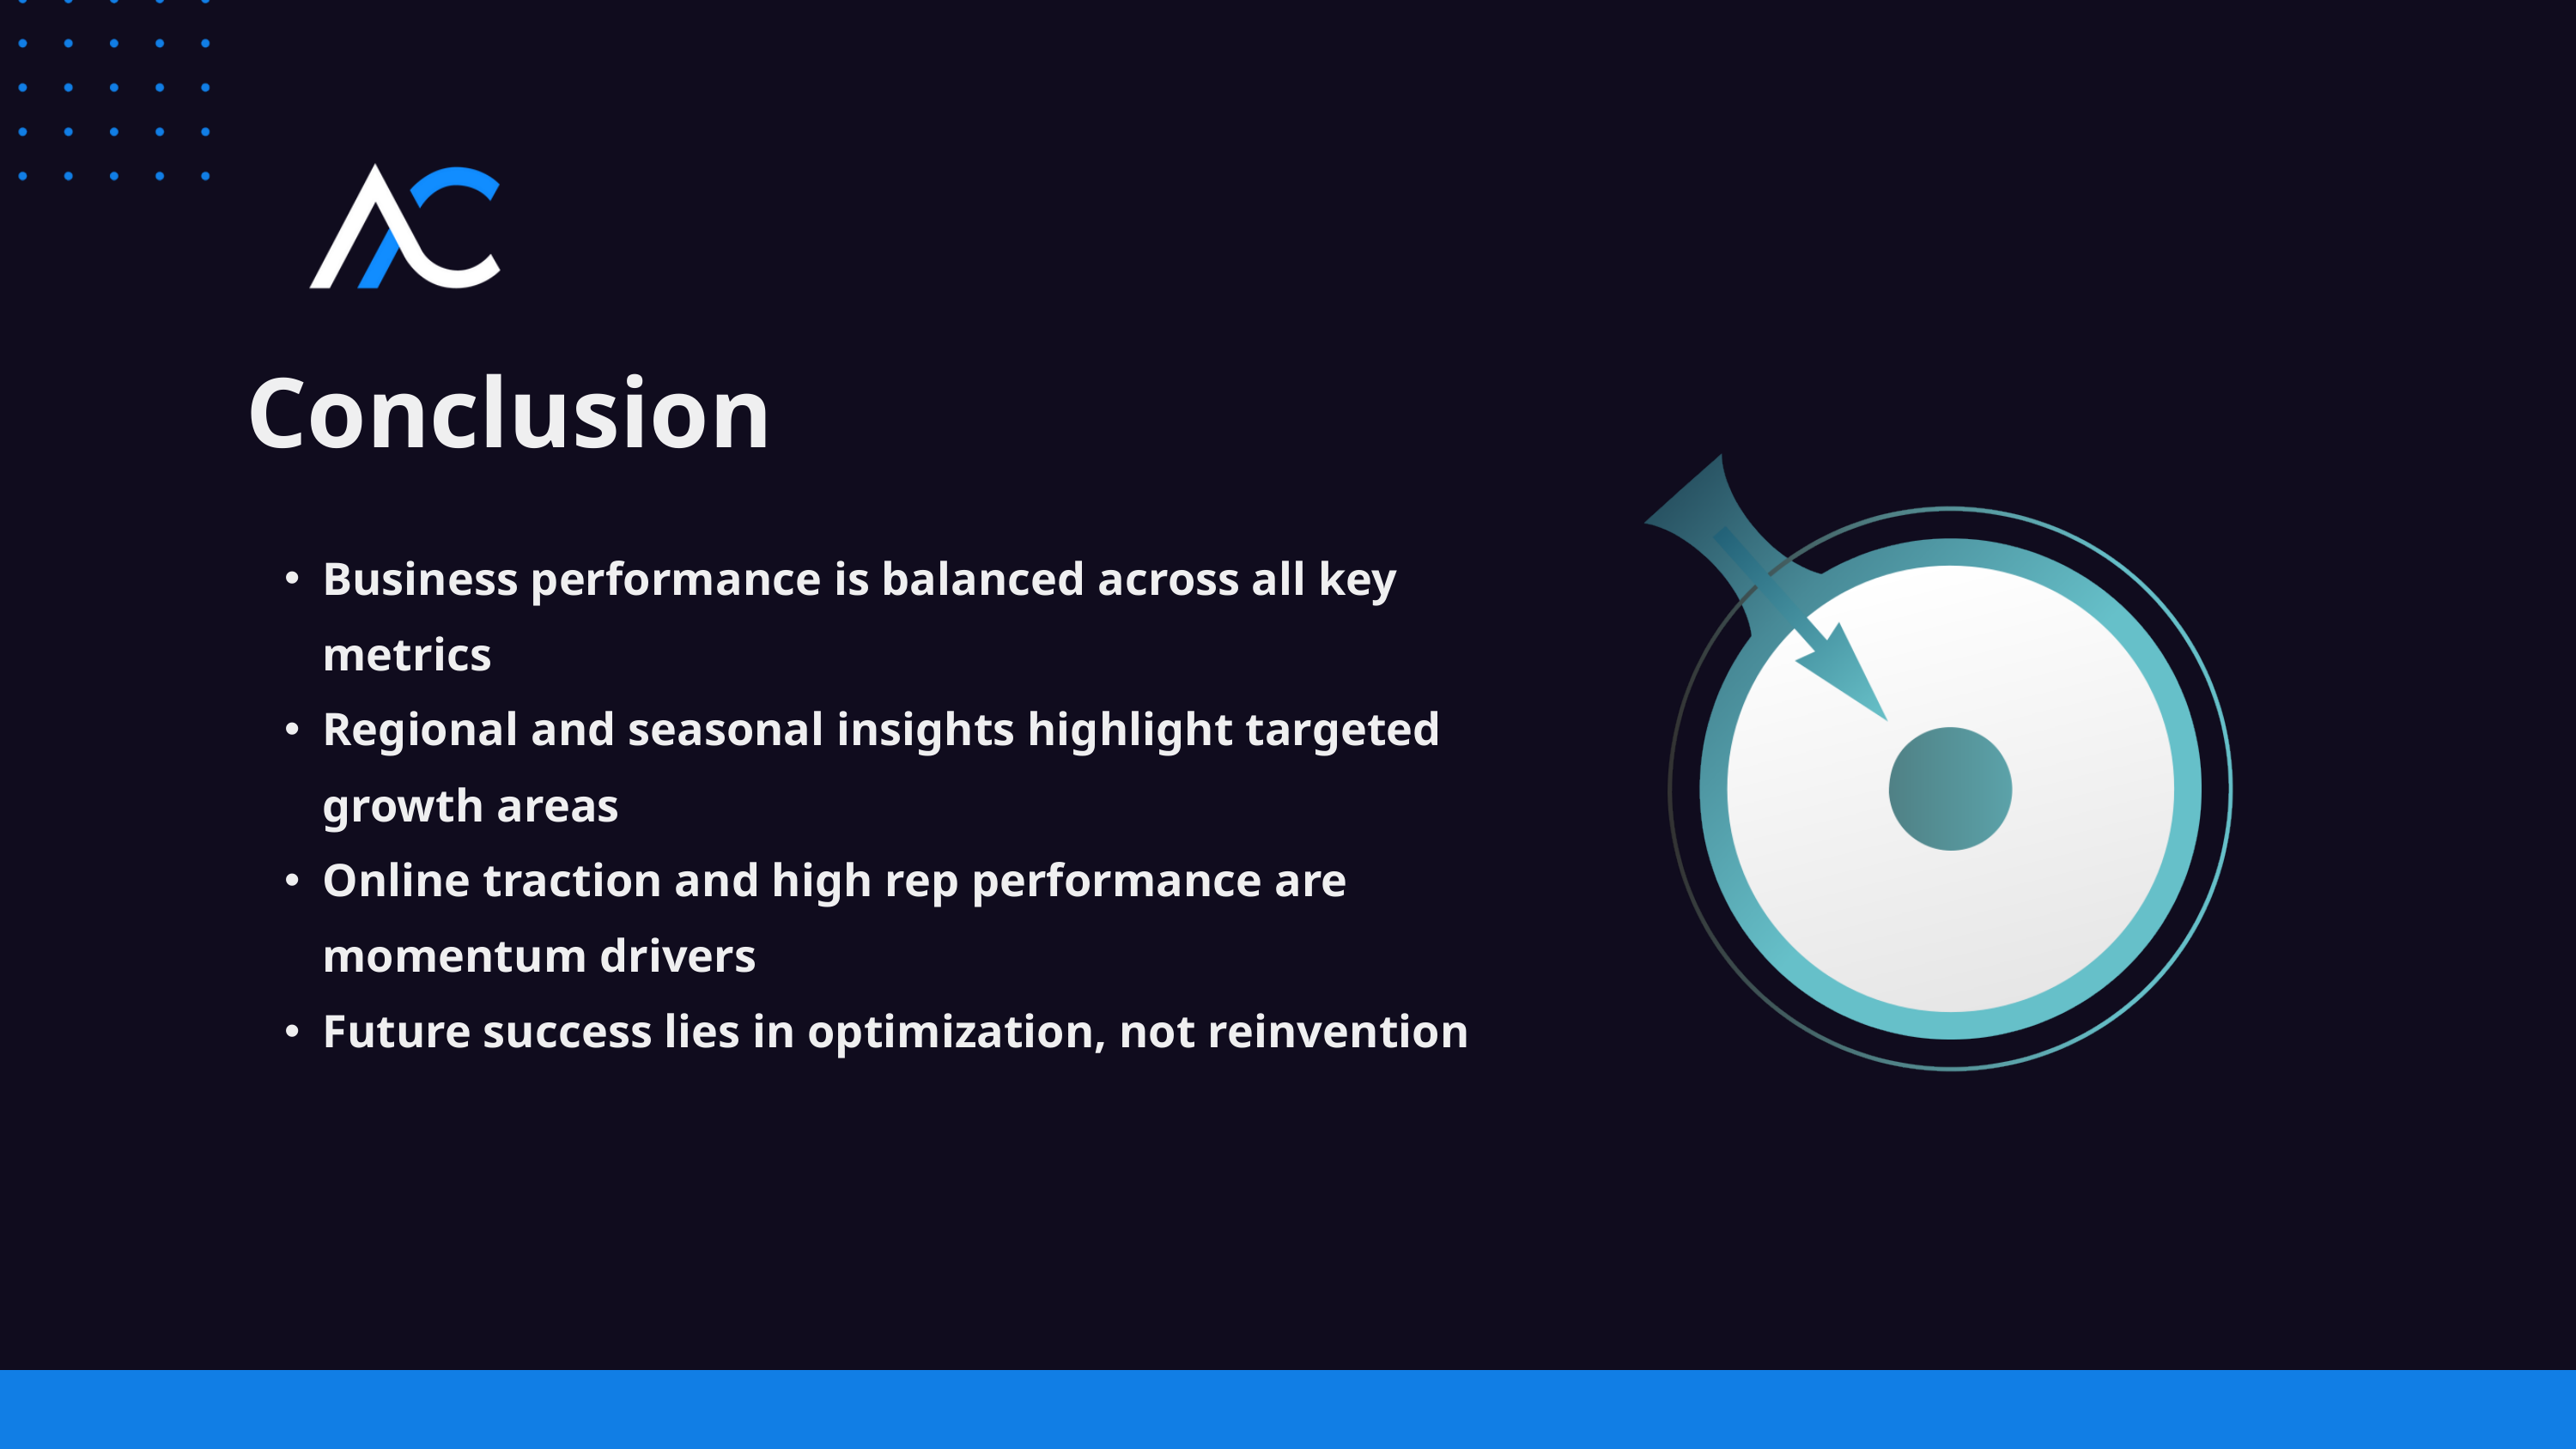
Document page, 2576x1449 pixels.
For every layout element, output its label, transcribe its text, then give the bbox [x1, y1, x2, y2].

text_box Conclusion [246, 367, 1213, 468]
text_box [1643, 453, 2273, 1112]
text_box [299, 144, 510, 307]
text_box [0, 1370, 2576, 1449]
text_box Business performance is balanced across all key metrics Regional and seasonal insights highlight targeted growth areas Online traction and high rep performance are momentum drivers Future success lies in optimization, not reinvention [246, 528, 1521, 1133]
text_box [0, 0, 210, 181]
